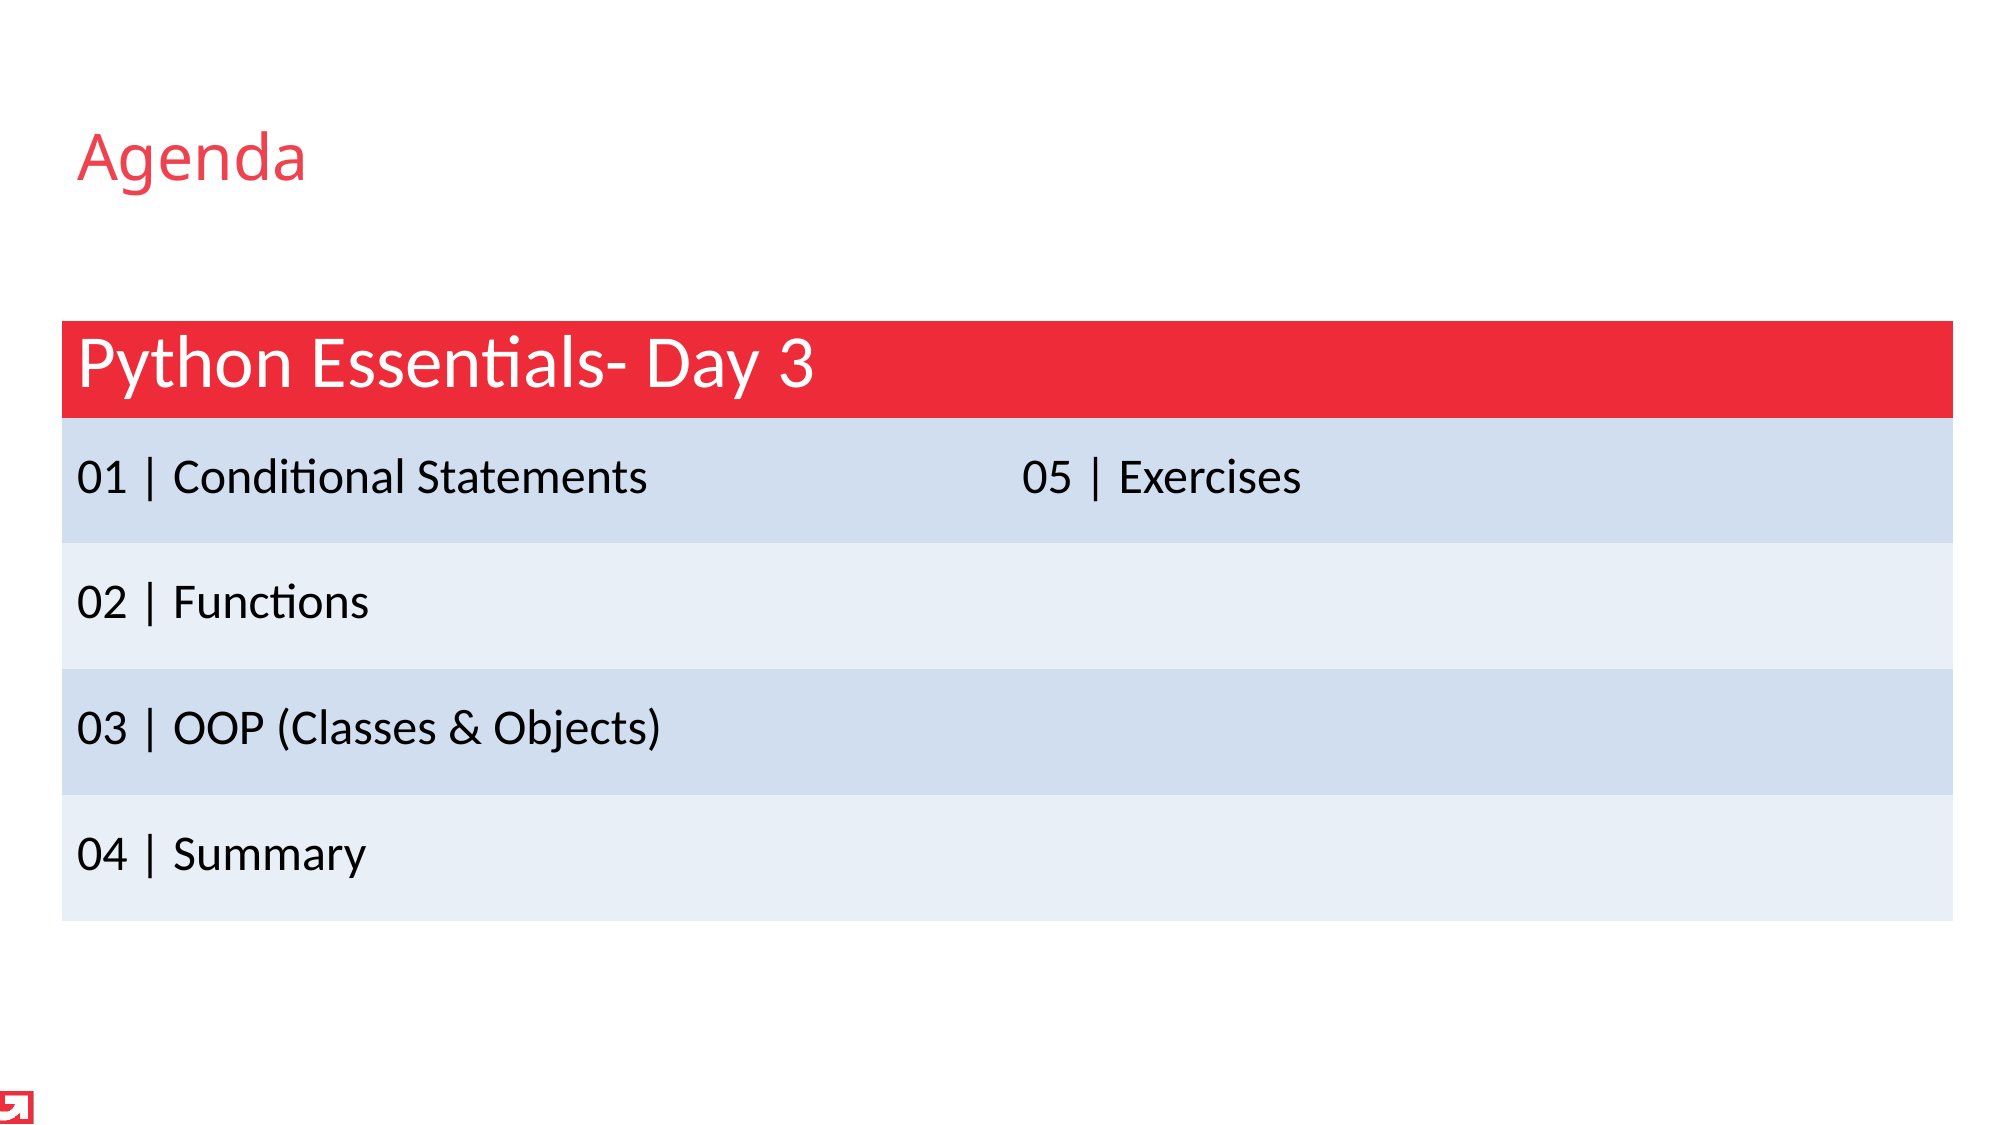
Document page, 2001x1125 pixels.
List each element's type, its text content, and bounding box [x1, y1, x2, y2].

text_box Agenda [62, 29, 1953, 205]
table_cell 04 | Summary [62, 795, 1007, 921]
table_cell [1007, 795, 1953, 921]
table_cell 05 | Exercises [1007, 418, 1953, 543]
picture [0, 1089, 34, 1125]
table_cell 01 | Conditional Statements [62, 418, 1007, 543]
table_cell 03 | OOP (Classes & Objects) [62, 669, 1007, 795]
table_header Python Essentials- Day 3 [62, 321, 1953, 418]
table_cell 02 | Functions [62, 543, 1007, 669]
table_cell [1007, 669, 1953, 795]
table_cell [1007, 543, 1953, 669]
